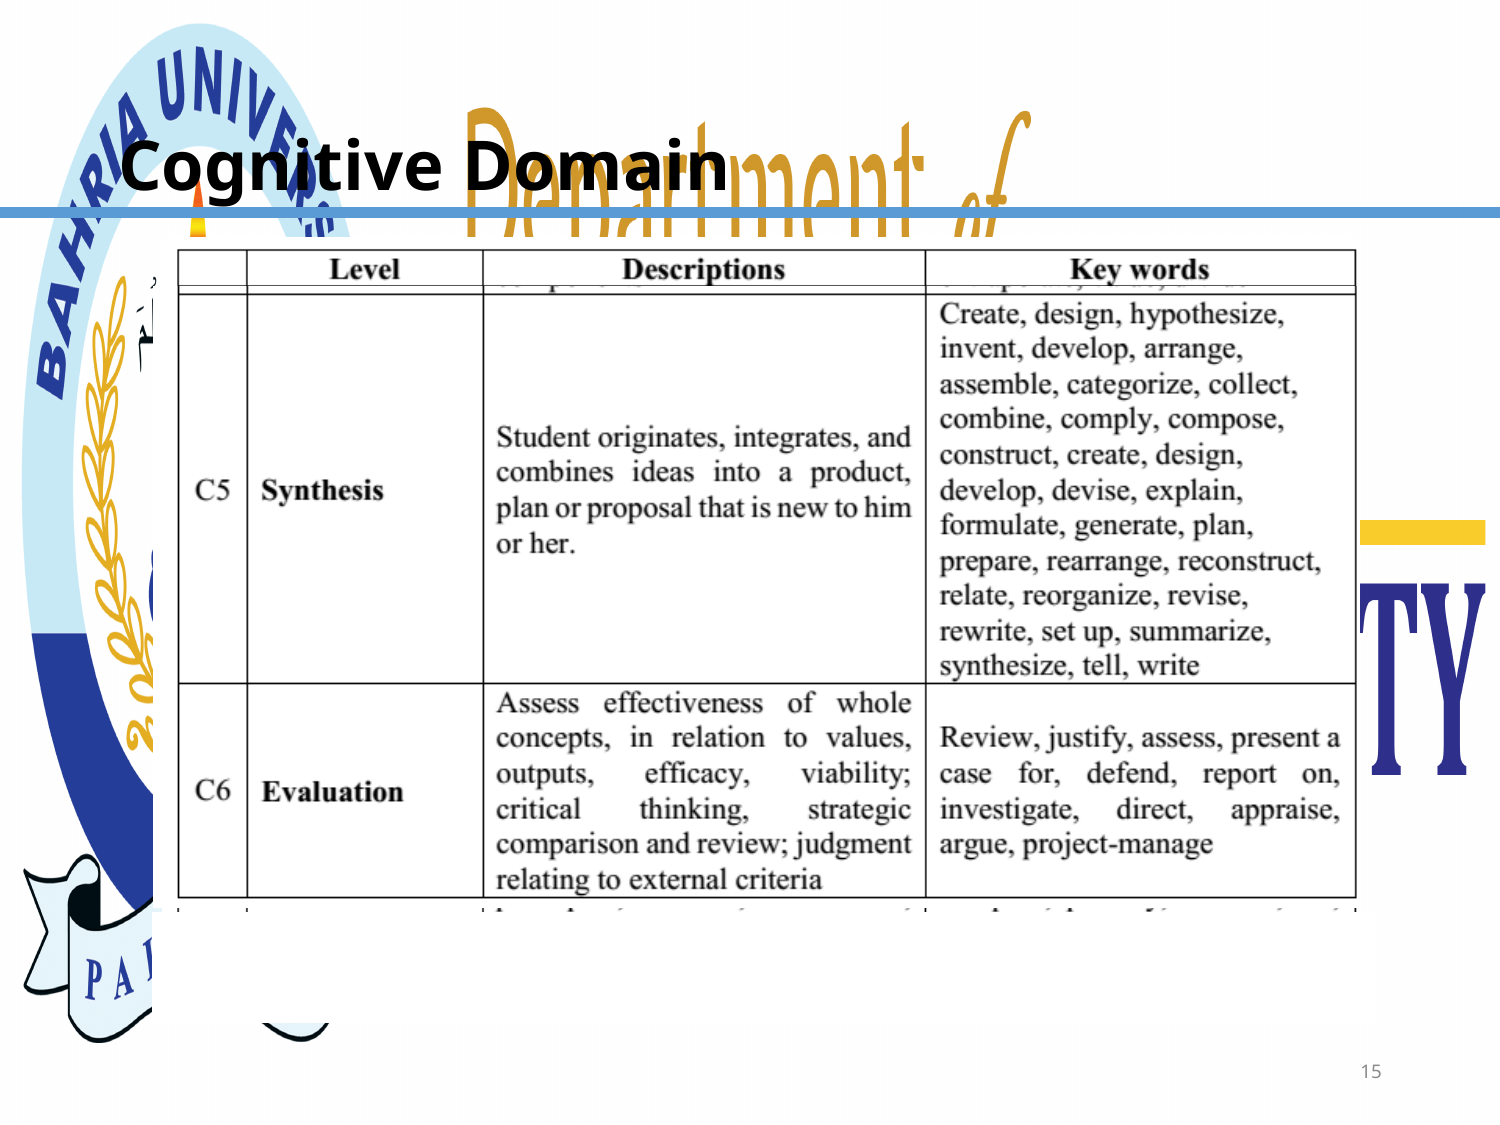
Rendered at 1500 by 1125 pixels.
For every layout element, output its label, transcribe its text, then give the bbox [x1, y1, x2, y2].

slide_number 15 [1059, 1042, 1397, 1103]
picture [0, 0, 1500, 207]
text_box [153, 237, 1376, 1023]
title Cognitive Domain [103, 59, 1397, 207]
picture [0, 218, 1500, 1125]
title Cognitive Domain [103, 218, 1397, 278]
